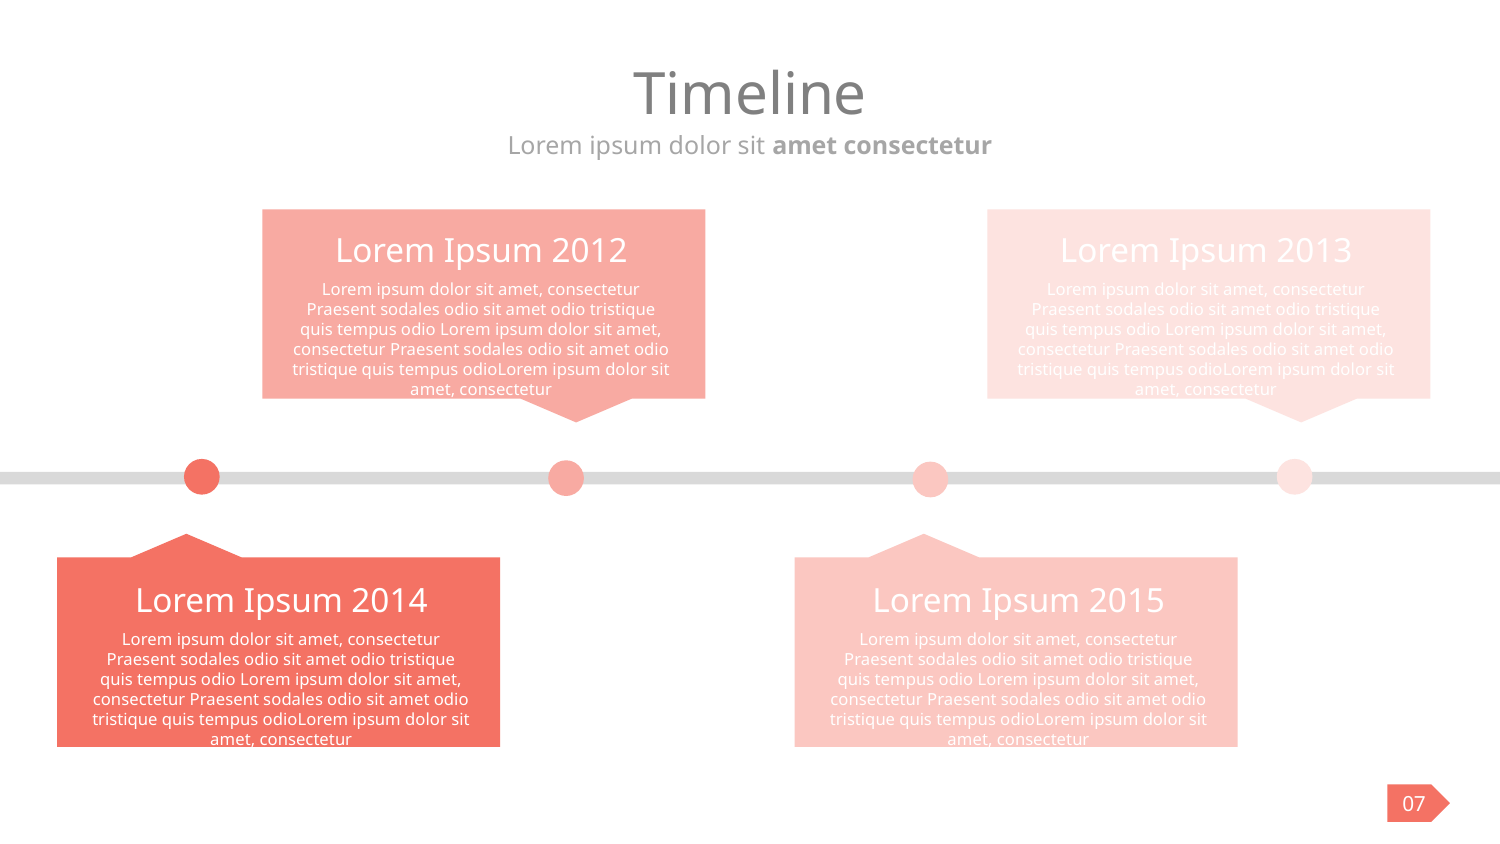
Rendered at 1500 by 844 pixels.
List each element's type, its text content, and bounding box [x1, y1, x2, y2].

text_box Lorem ipsum dolor sit amet consectetur [74, 121, 1425, 172]
text_box [585, 470, 912, 486]
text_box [56, 557, 501, 748]
title Timeline [75, 61, 1425, 121]
text_box 07 [1385, 782, 1453, 824]
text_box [987, 209, 1431, 399]
text_box [181, 456, 222, 497]
text_box [0, 470, 183, 486]
text_box [949, 470, 1276, 486]
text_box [794, 557, 1238, 748]
text_box [1274, 456, 1315, 497]
text_box [910, 459, 951, 500]
text_box [546, 458, 587, 499]
text_box [1313, 470, 1500, 486]
text_box [220, 470, 547, 486]
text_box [262, 209, 706, 399]
